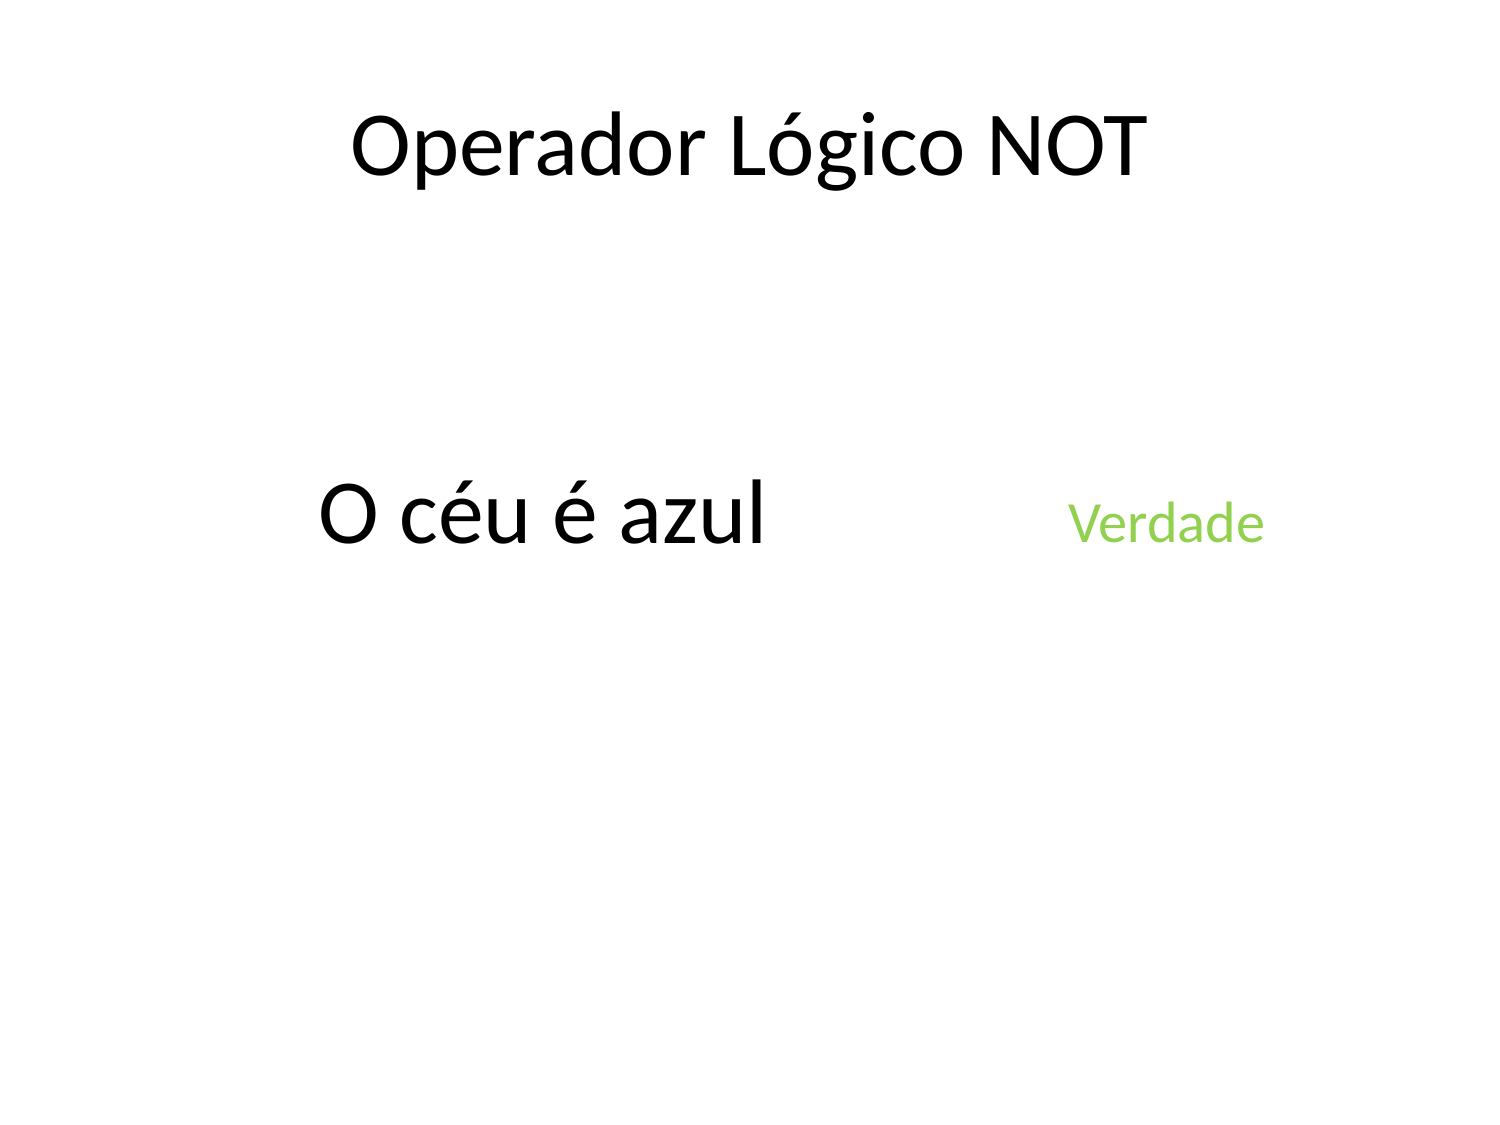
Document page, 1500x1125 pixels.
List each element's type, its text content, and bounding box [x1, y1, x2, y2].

text_box Verdade [1053, 476, 1281, 562]
text_box O céu é azul [303, 444, 784, 569]
title Operador Lógico NOT [75, 45, 1425, 233]
